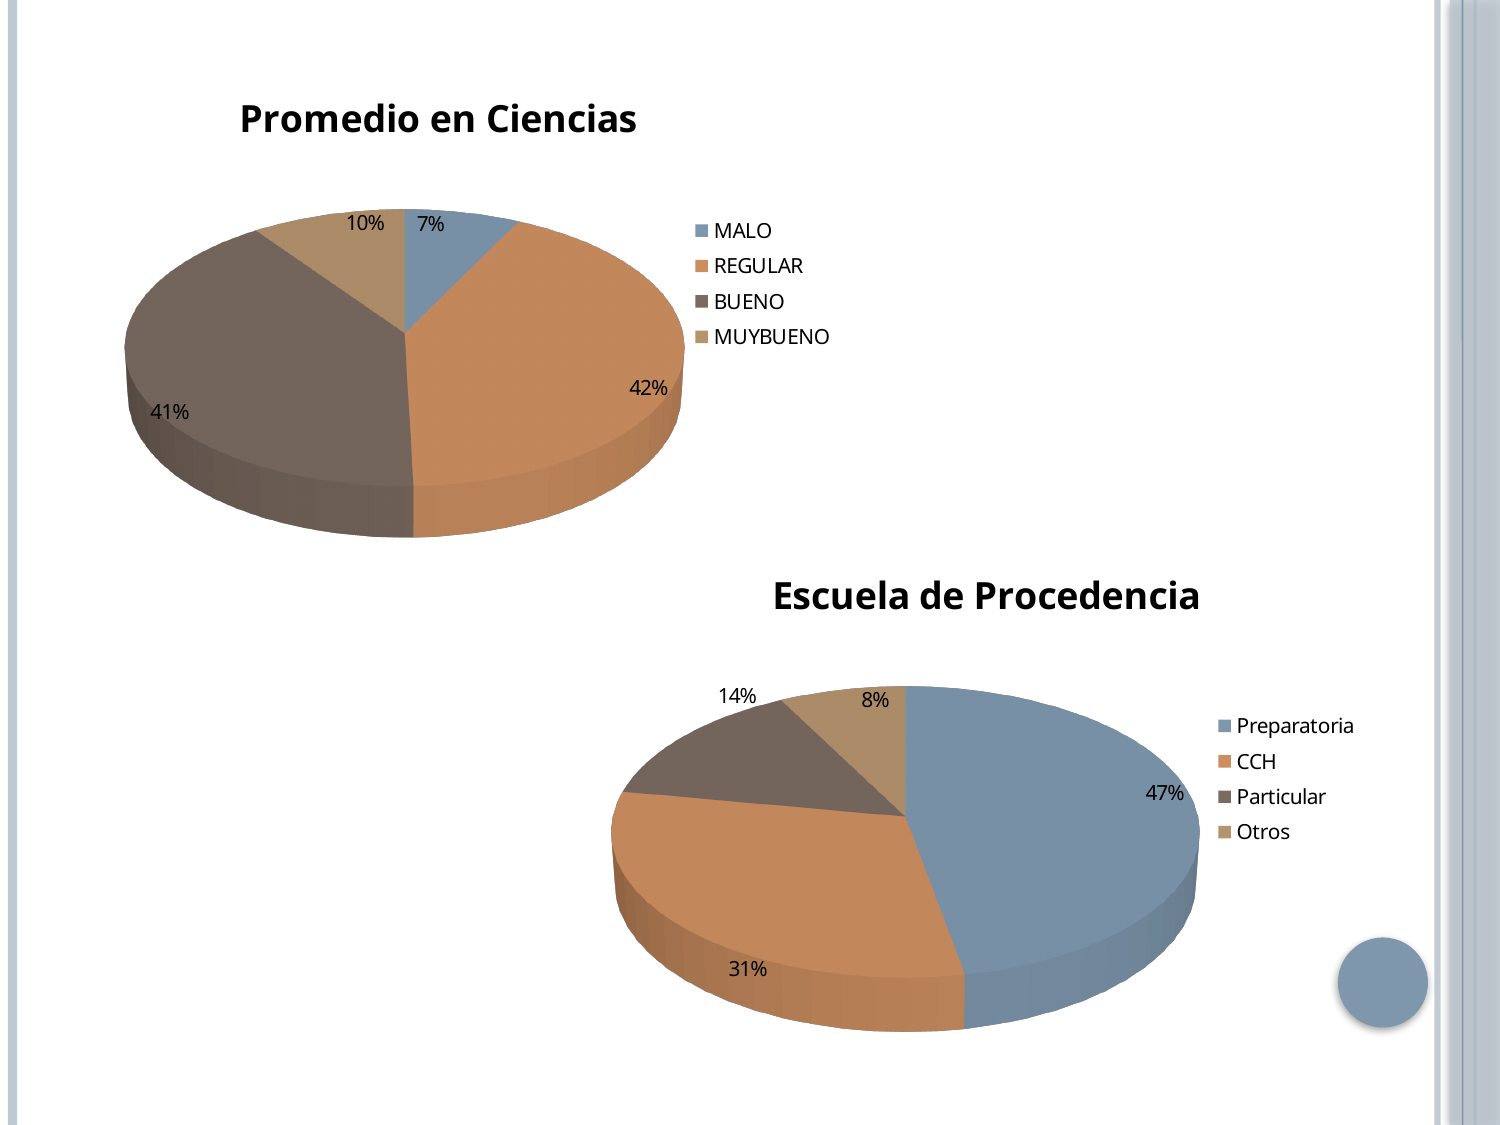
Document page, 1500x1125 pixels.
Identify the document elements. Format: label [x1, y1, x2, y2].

chart [76, 65, 1412, 1061]
